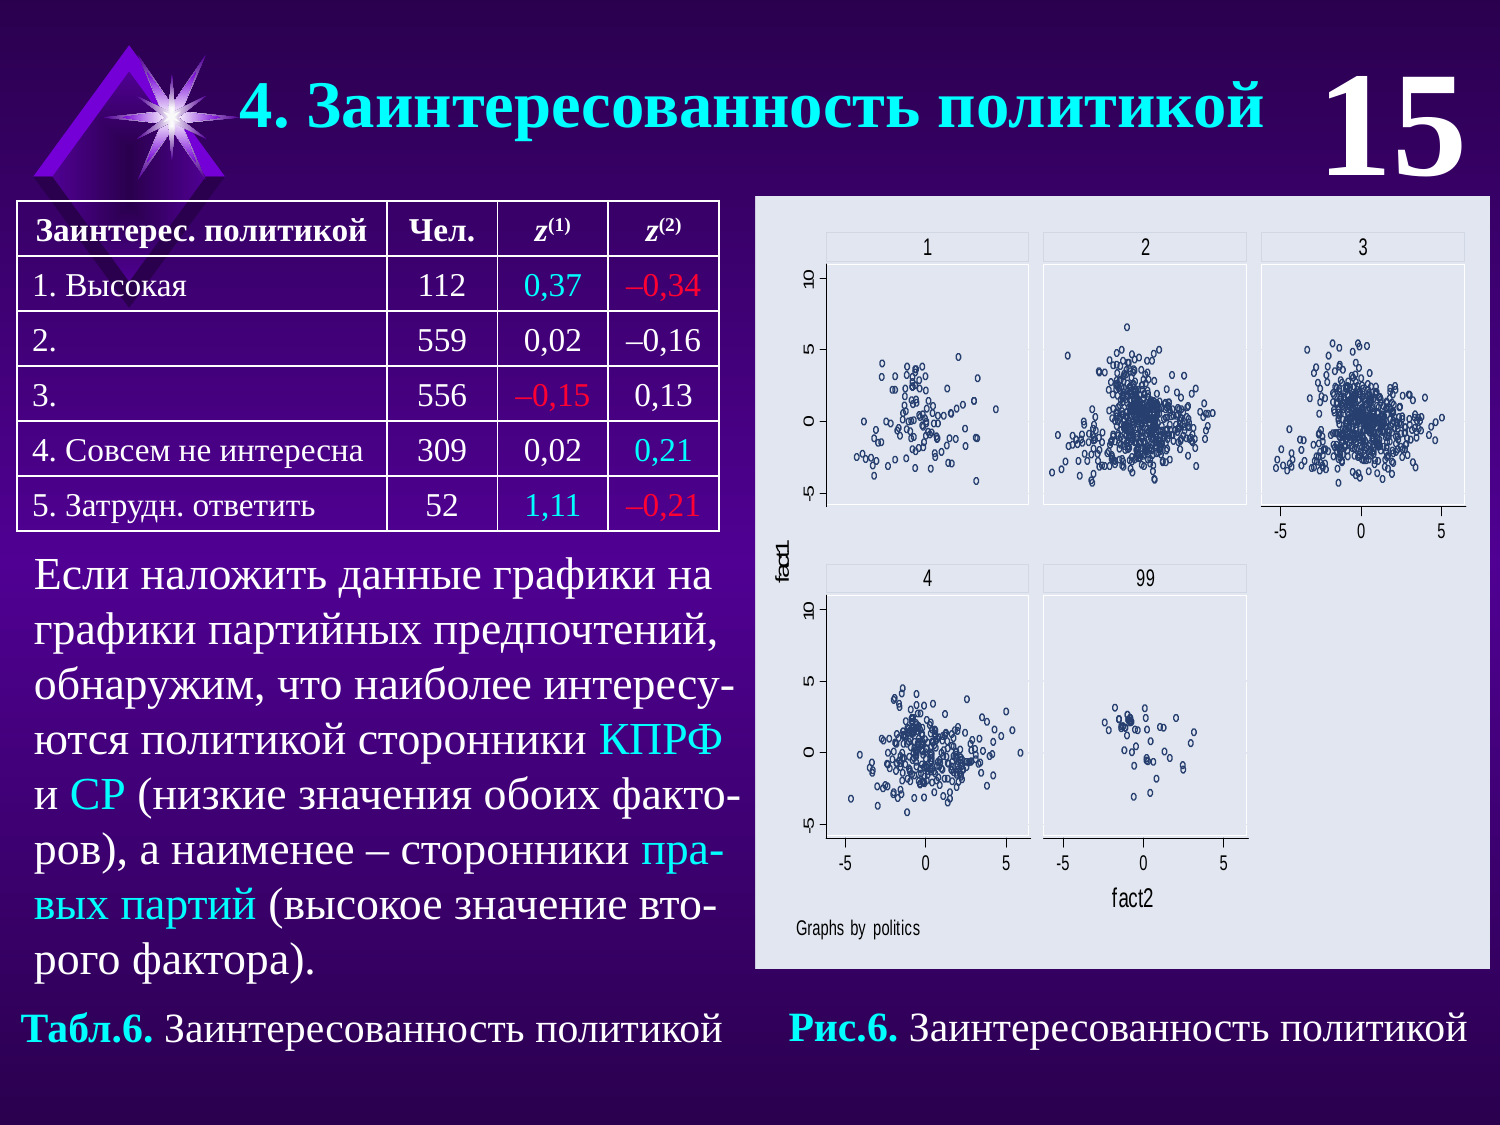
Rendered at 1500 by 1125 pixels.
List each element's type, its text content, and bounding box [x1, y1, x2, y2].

text_box 15 [1293, 17, 1482, 194]
table_cell Высокая [18, 257, 386, 310]
text_box Табл.6. Заинтересованность политикой [5, 993, 738, 1059]
table_header z(2) [609, 202, 718, 255]
table_cell –0,34 [609, 257, 718, 310]
table_header z(1) [498, 202, 607, 255]
table_cell 2. [18, 312, 386, 365]
table_cell 4. Совсем не интересна [18, 422, 386, 475]
table_cell 52 [388, 477, 497, 530]
table_cell –0,21 [609, 477, 718, 530]
table_cell 0,37 [498, 257, 607, 310]
table_cell 112 [388, 257, 497, 310]
text_box Если наложить данные графики на графики партийных предпочтений, обнаружим, что наиболее интересу- ются политикой сторонники КПРФ и СР (низкие значения обоих факто- ров), а наименее – сторонники пра- вых партий (высокое значение вто- рого фактора). [19, 536, 757, 991]
table_cell 556 [388, 367, 497, 420]
table_cell –0,15 [498, 367, 607, 420]
table_cell 1,11 [498, 477, 607, 530]
picture [755, 195, 1491, 969]
table_cell 559 [388, 312, 497, 365]
table_cell –0,16 [609, 312, 718, 365]
table_header Чел. [388, 202, 497, 255]
text_box Рис.6. Заинтересованность политикой [773, 992, 1483, 1058]
table_header Заинтерес. политикой [18, 202, 386, 255]
table_cell 309 [388, 422, 497, 475]
table_cell 5. Затрудн. ответить [18, 477, 386, 530]
table_cell 0,13 [609, 367, 718, 420]
table_cell 0,02 [498, 422, 607, 475]
text_box 4. Заинтересованность политикой [190, 53, 1316, 148]
table_cell 0,21 [609, 422, 718, 475]
table_cell 3. [18, 367, 386, 420]
table_cell 0,02 [498, 312, 607, 365]
